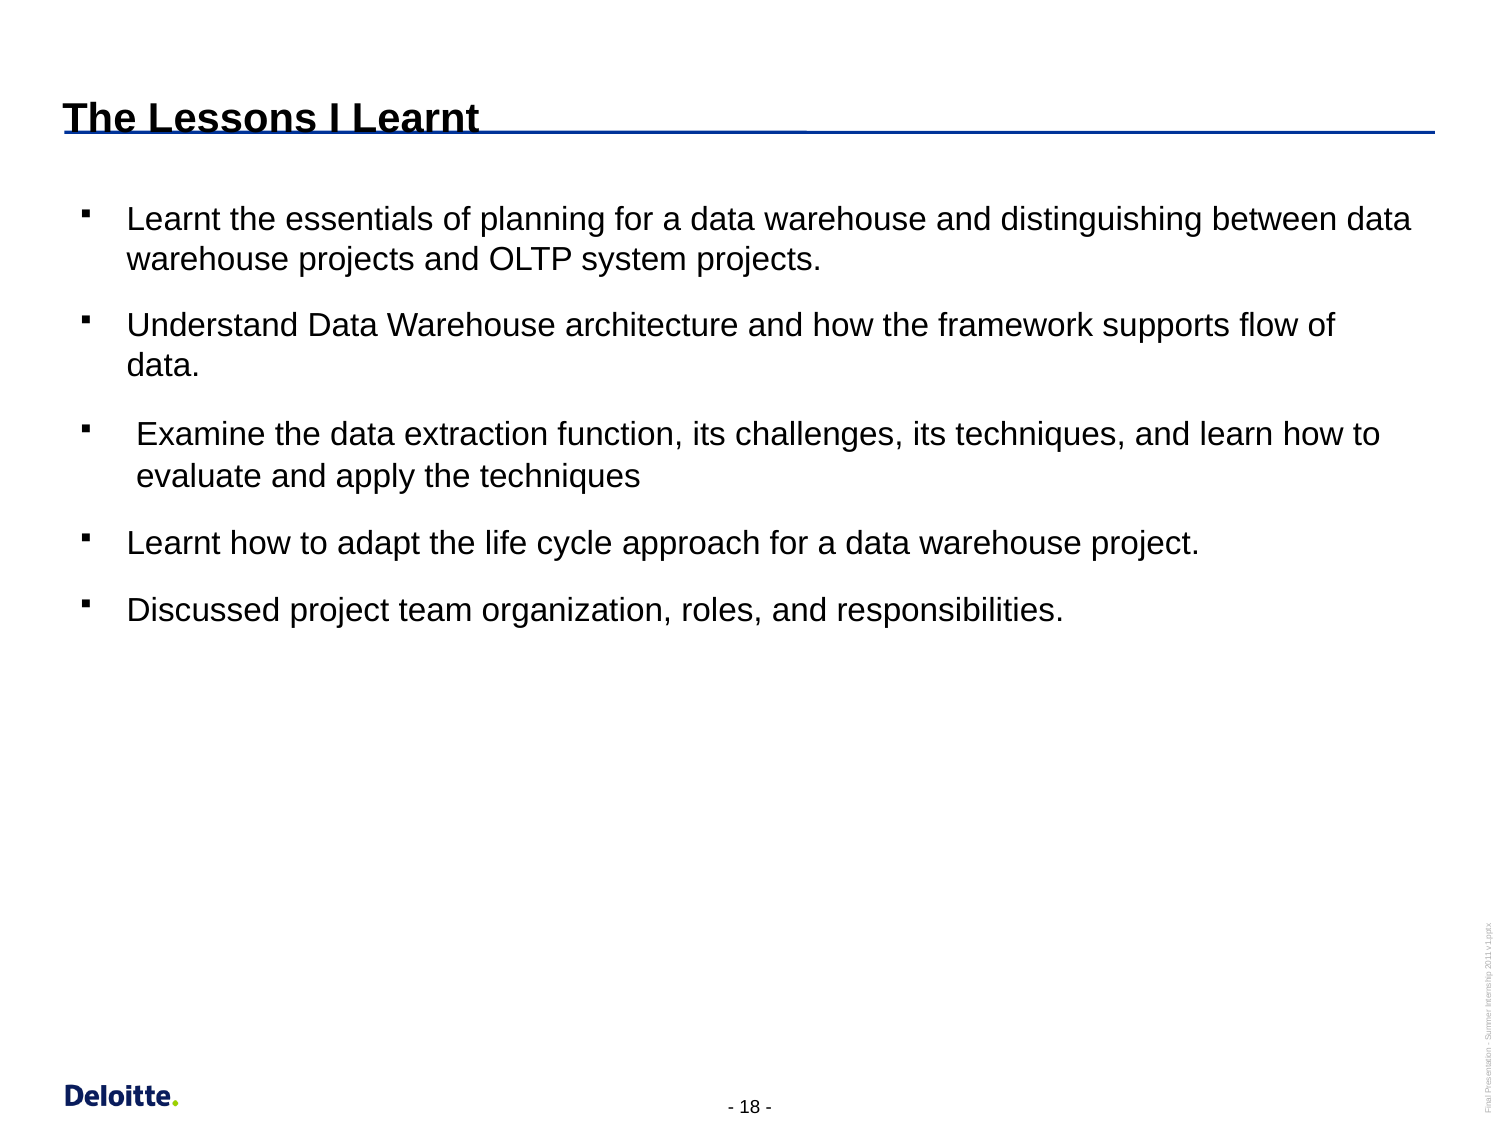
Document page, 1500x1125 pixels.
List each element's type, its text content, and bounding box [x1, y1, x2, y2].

text_box Learnt the essentials of planning for a data warehouse and distinguishing between data warehouse projects and OLTP system projects. Understand Data Warehouse architecture and how the framework supports flow of data. Examine the data extraction function, its challenges, its techniques, and learn how to evaluate and apply the techniques Learnt how to adapt the life cycle approach for a data warehouse project. Discussed project team organization, roles, and responsibilities. [65, 189, 1432, 1032]
picture [64, 1083, 179, 1107]
text_box The Lessons I Learnt [47, 80, 1417, 131]
